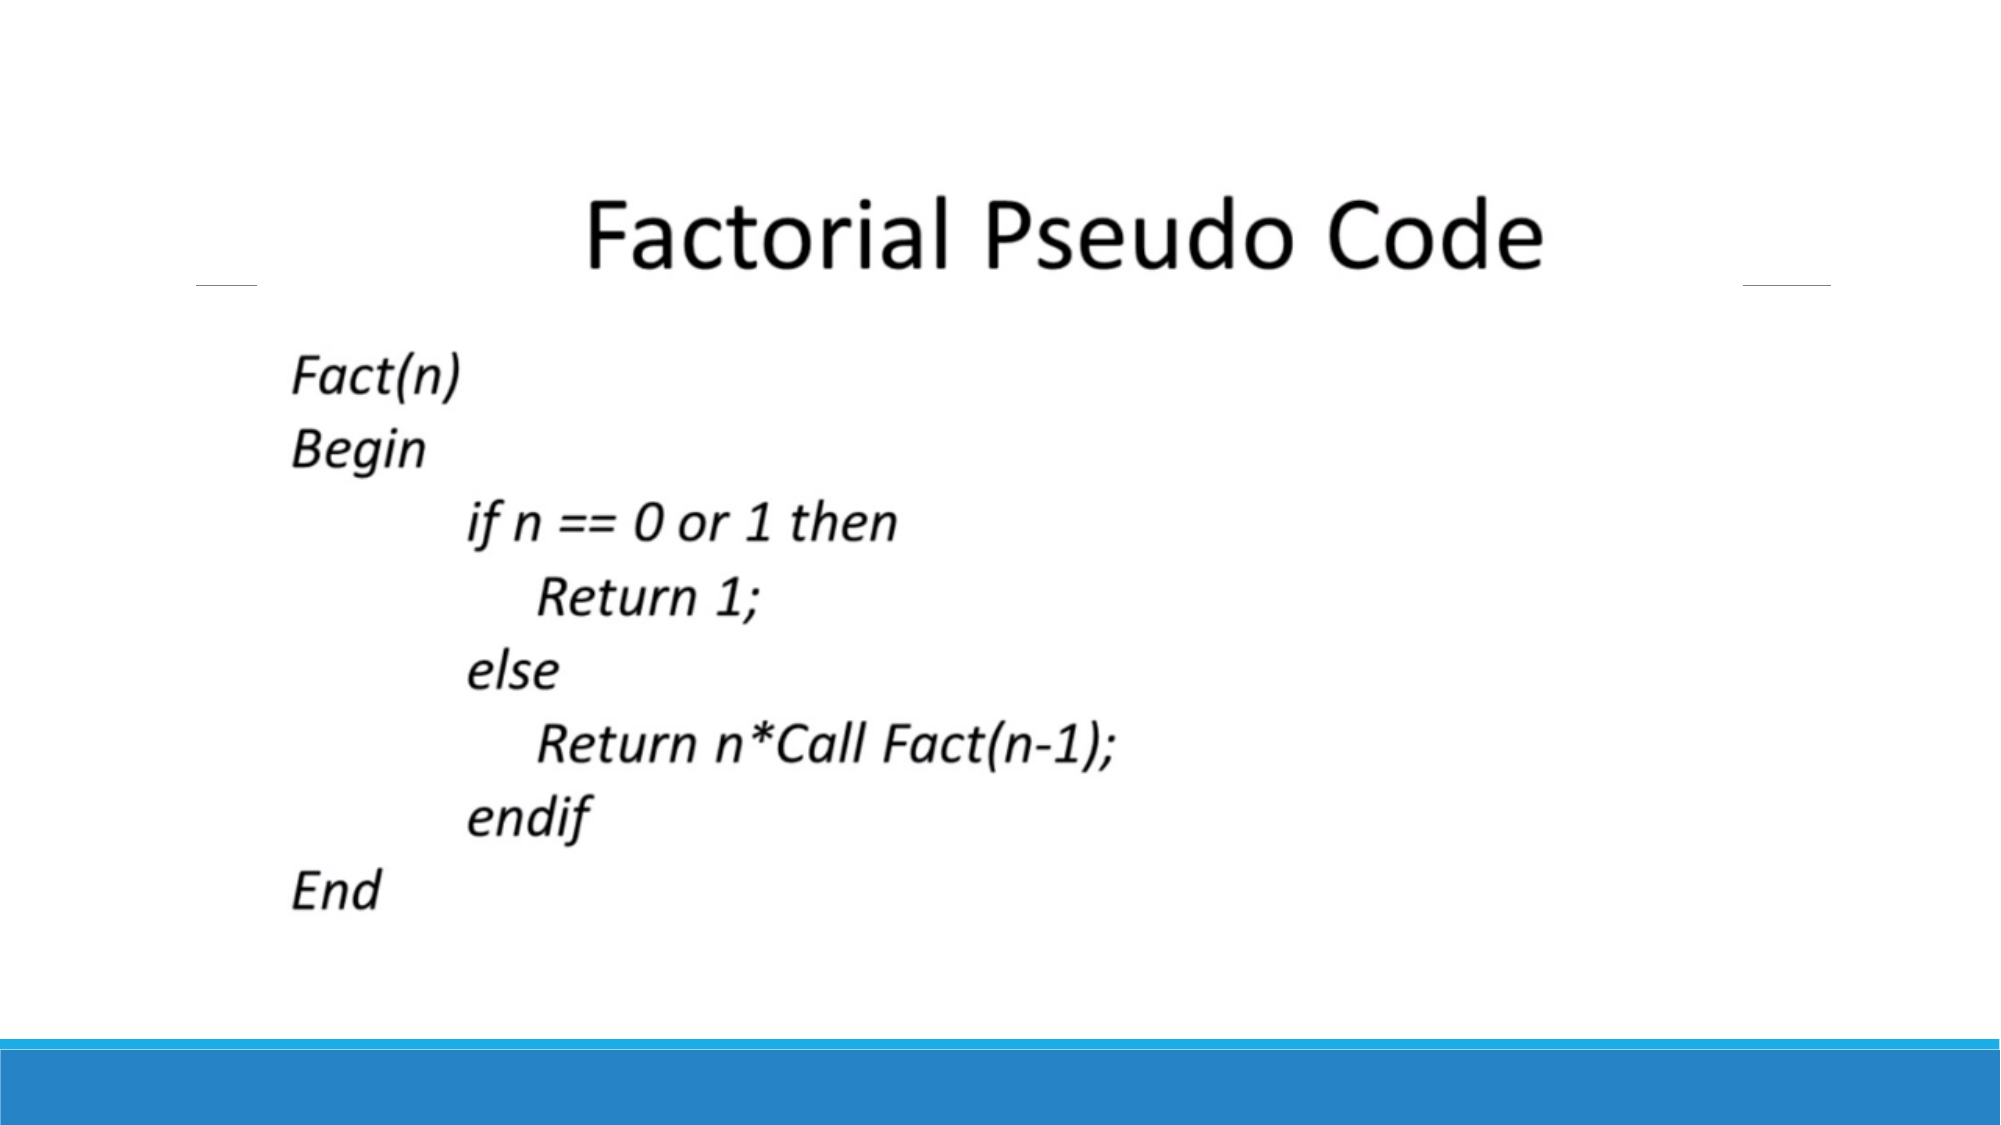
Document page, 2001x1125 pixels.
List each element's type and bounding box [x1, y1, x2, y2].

picture [256, 165, 1744, 960]
